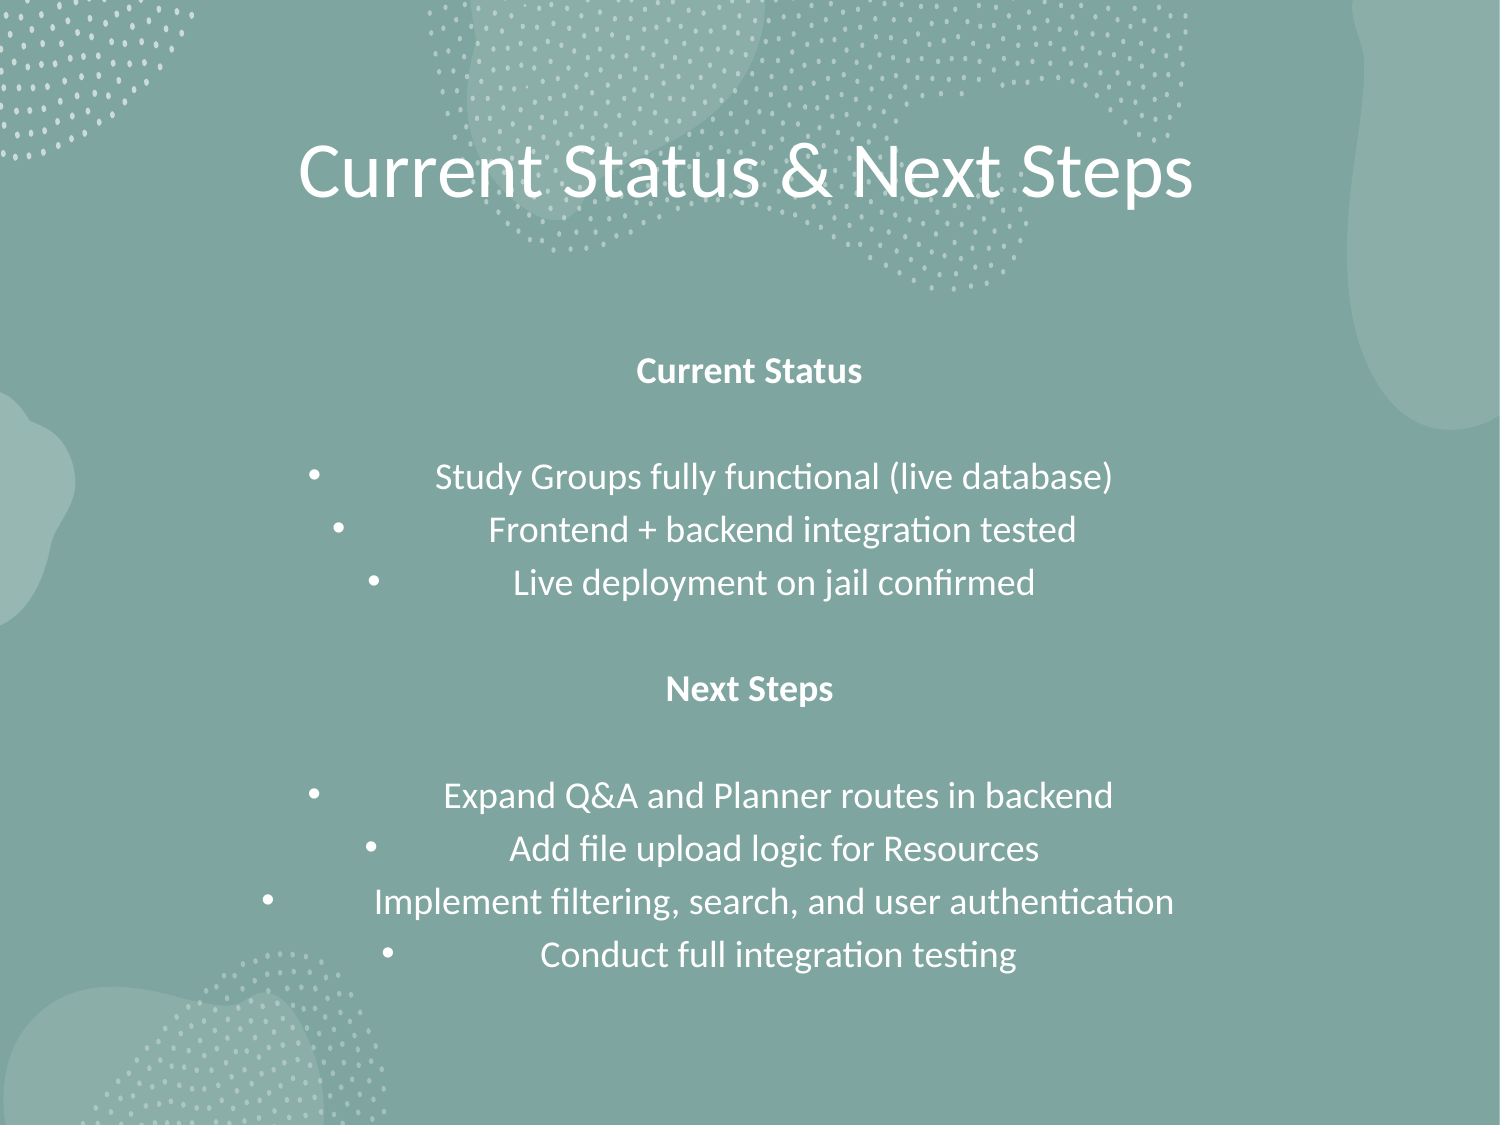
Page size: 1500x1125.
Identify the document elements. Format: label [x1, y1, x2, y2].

text_box [0, 0, 1500, 1125]
